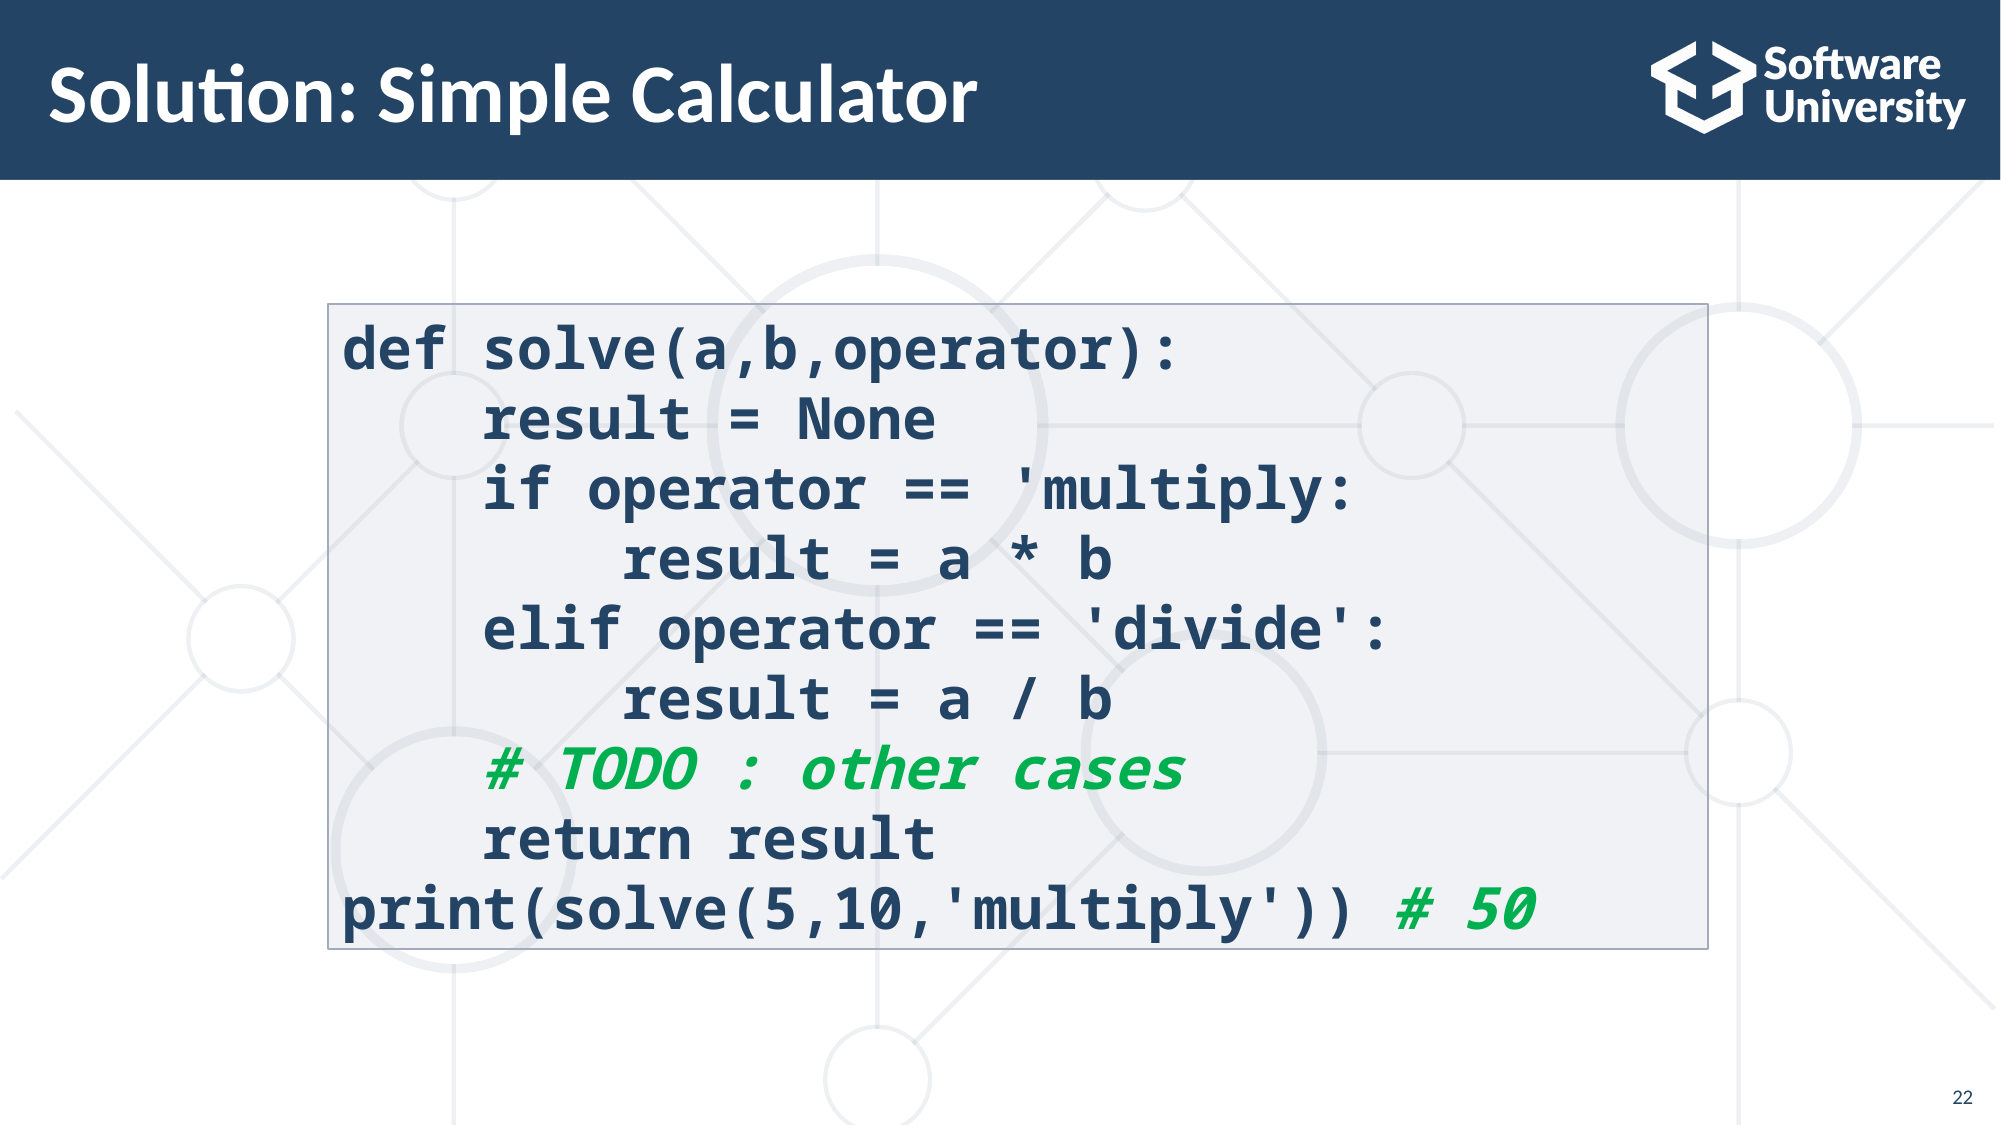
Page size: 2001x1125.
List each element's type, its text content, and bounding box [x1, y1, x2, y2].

title Solution: Simple Calculator [31, 16, 1625, 162]
picture [1651, 41, 1966, 134]
slide_number 22 [1927, 1067, 1989, 1117]
text_box def solve(a,b,operator): result = None if operator == 'multiply: result = a * b elif operator == 'divide': result = a / b # TODO : other cases return result print(solve(5,10,'multiply')) # 50 [328, 304, 1709, 949]
